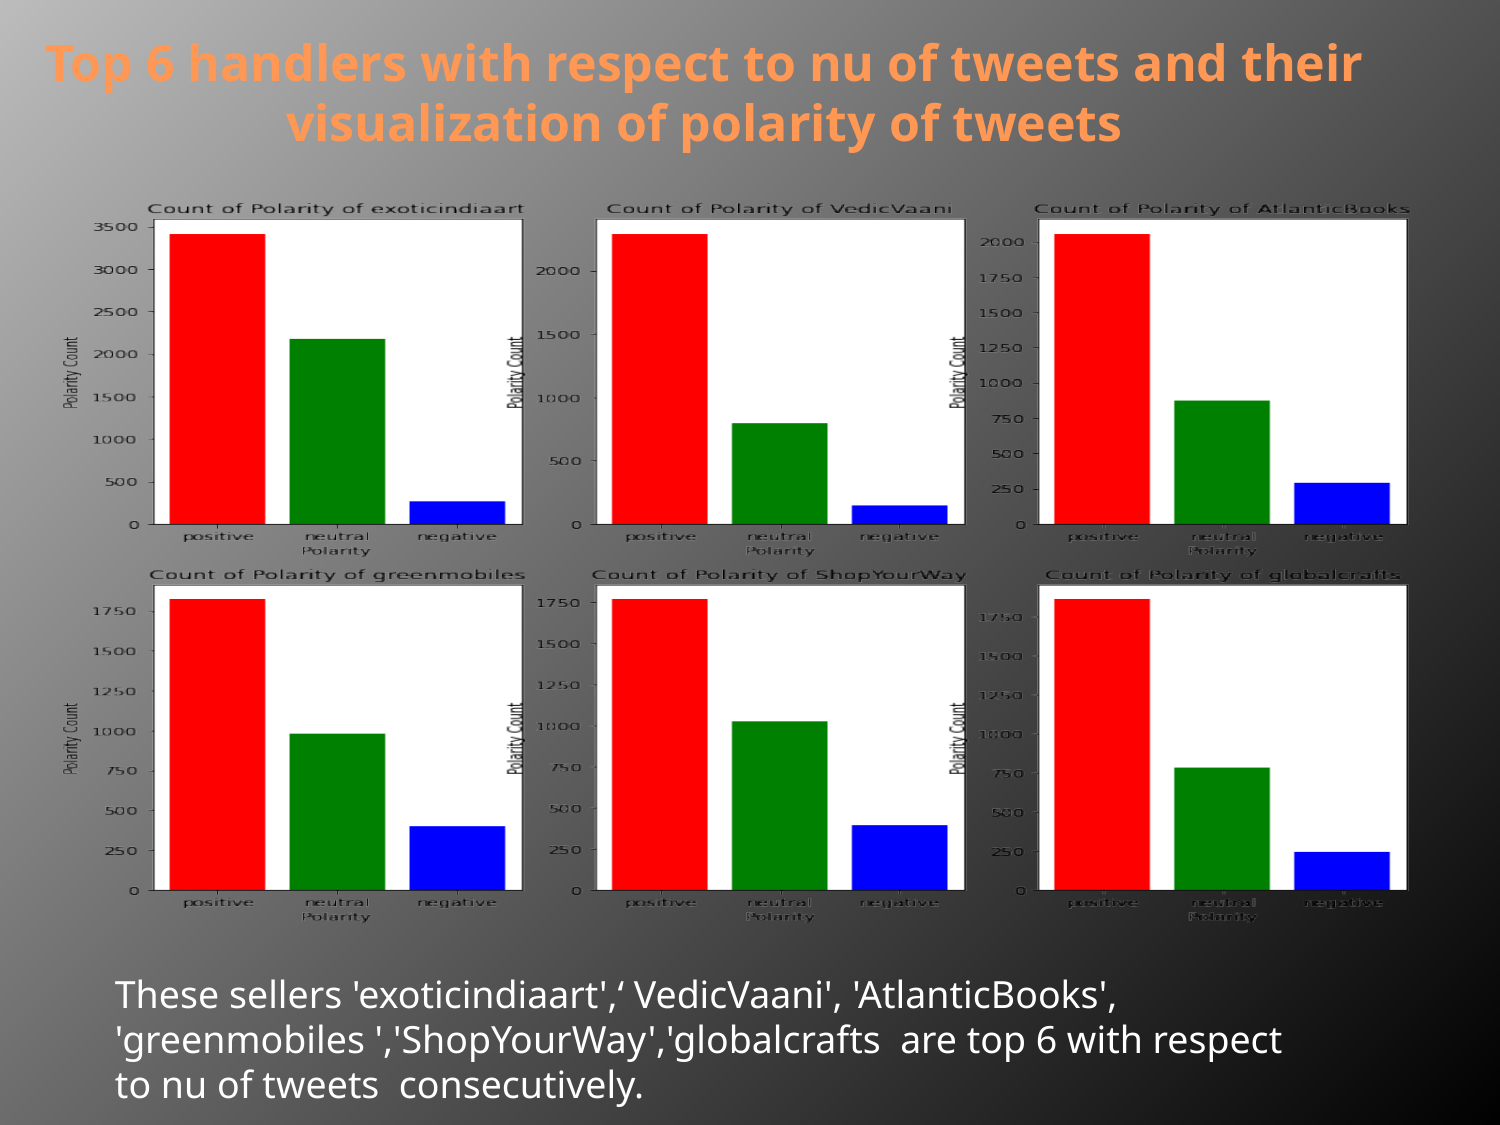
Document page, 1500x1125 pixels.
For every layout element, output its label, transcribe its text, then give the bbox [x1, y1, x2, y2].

title Top 6 handlers with respect to nu of tweets and their visualization of polarity of tweets [29, 0, 1380, 186]
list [51, 196, 1424, 929]
text_box These sellers 'exoticindiaart',‘ VedicVaani', 'AtlanticBooks', 'greenmobiles ','ShopYourWay','globalcrafts are top 6 with respect to nu of tweets consecutively. [100, 972, 1341, 1114]
